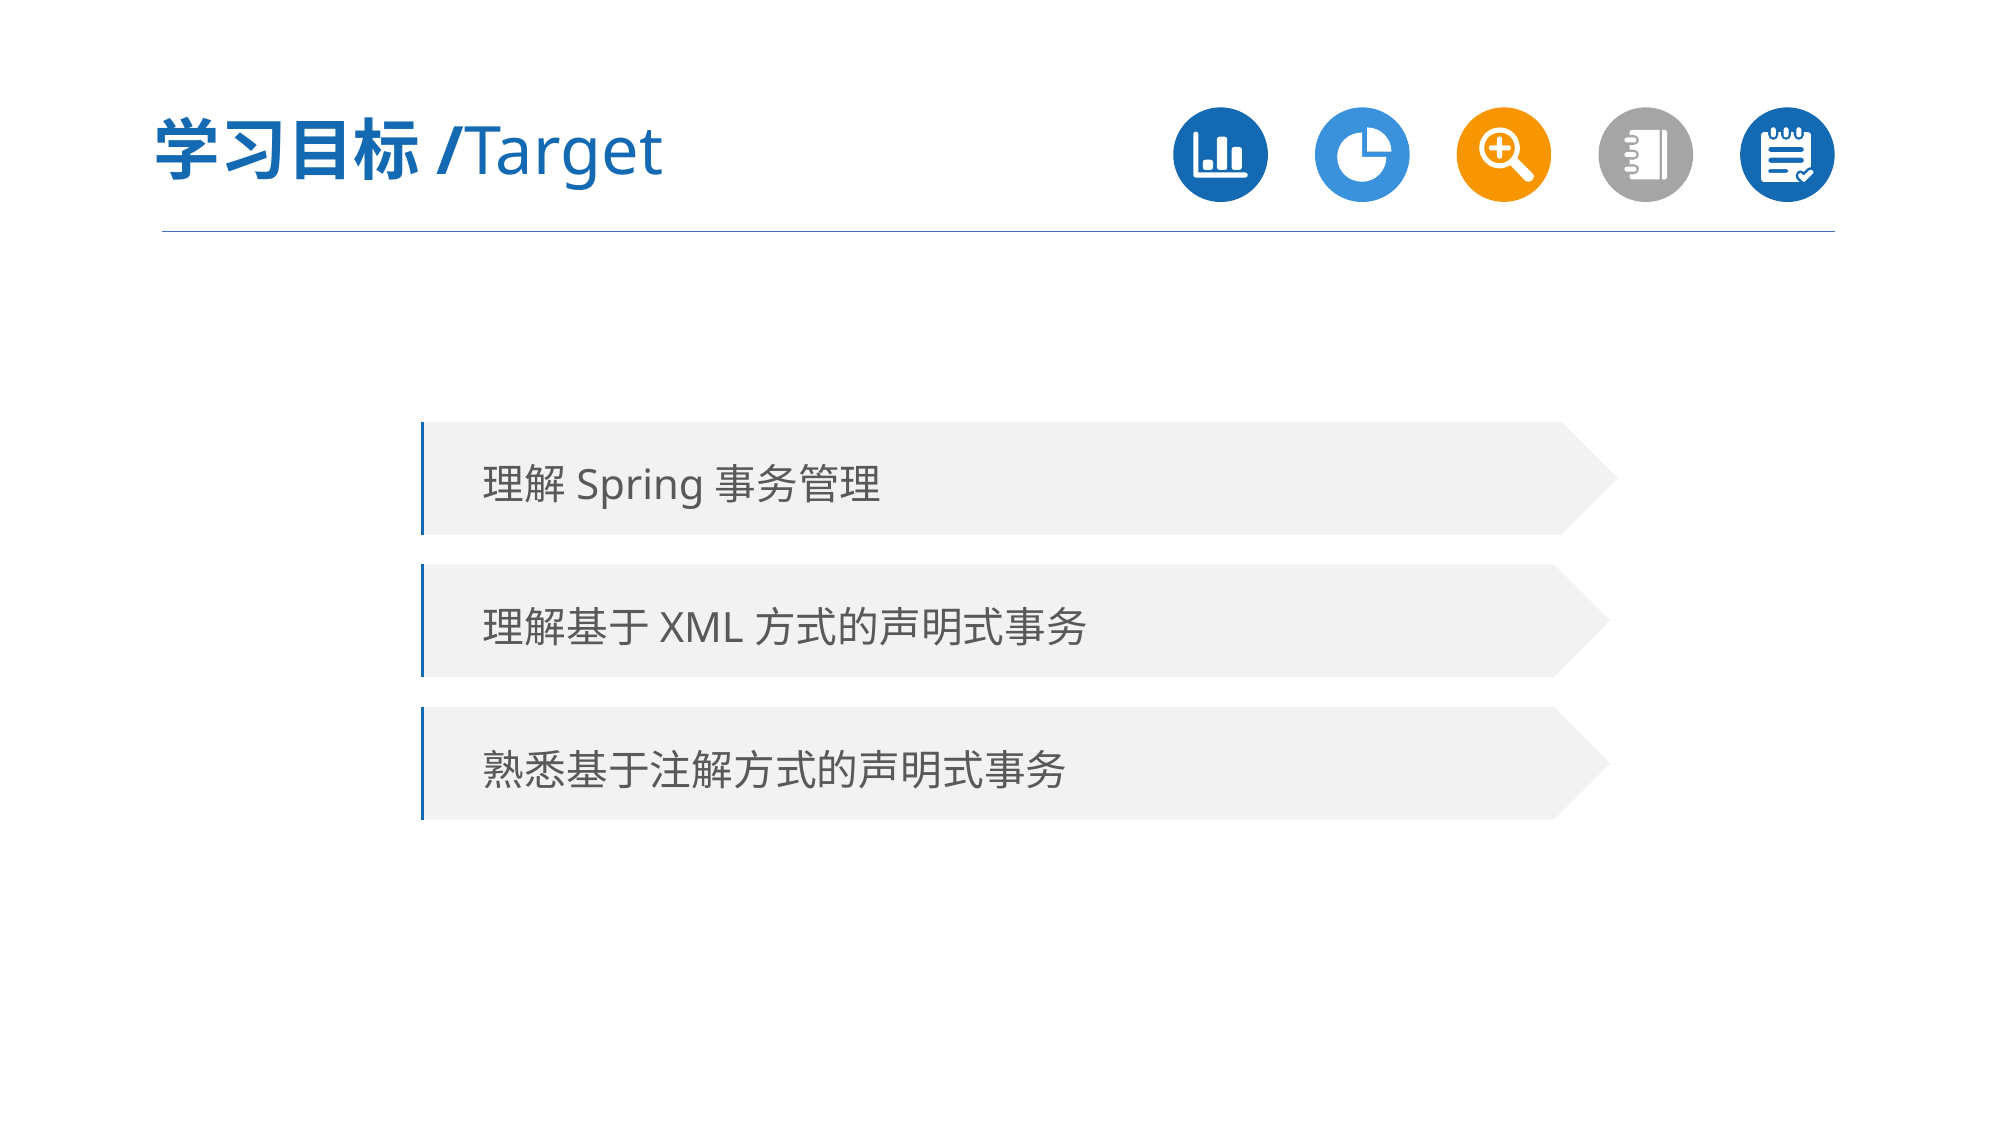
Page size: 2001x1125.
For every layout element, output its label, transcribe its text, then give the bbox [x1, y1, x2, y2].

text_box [421, 706, 1611, 820]
text_box 学习目标/Target [133, 93, 918, 203]
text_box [421, 421, 1618, 535]
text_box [421, 564, 1611, 677]
